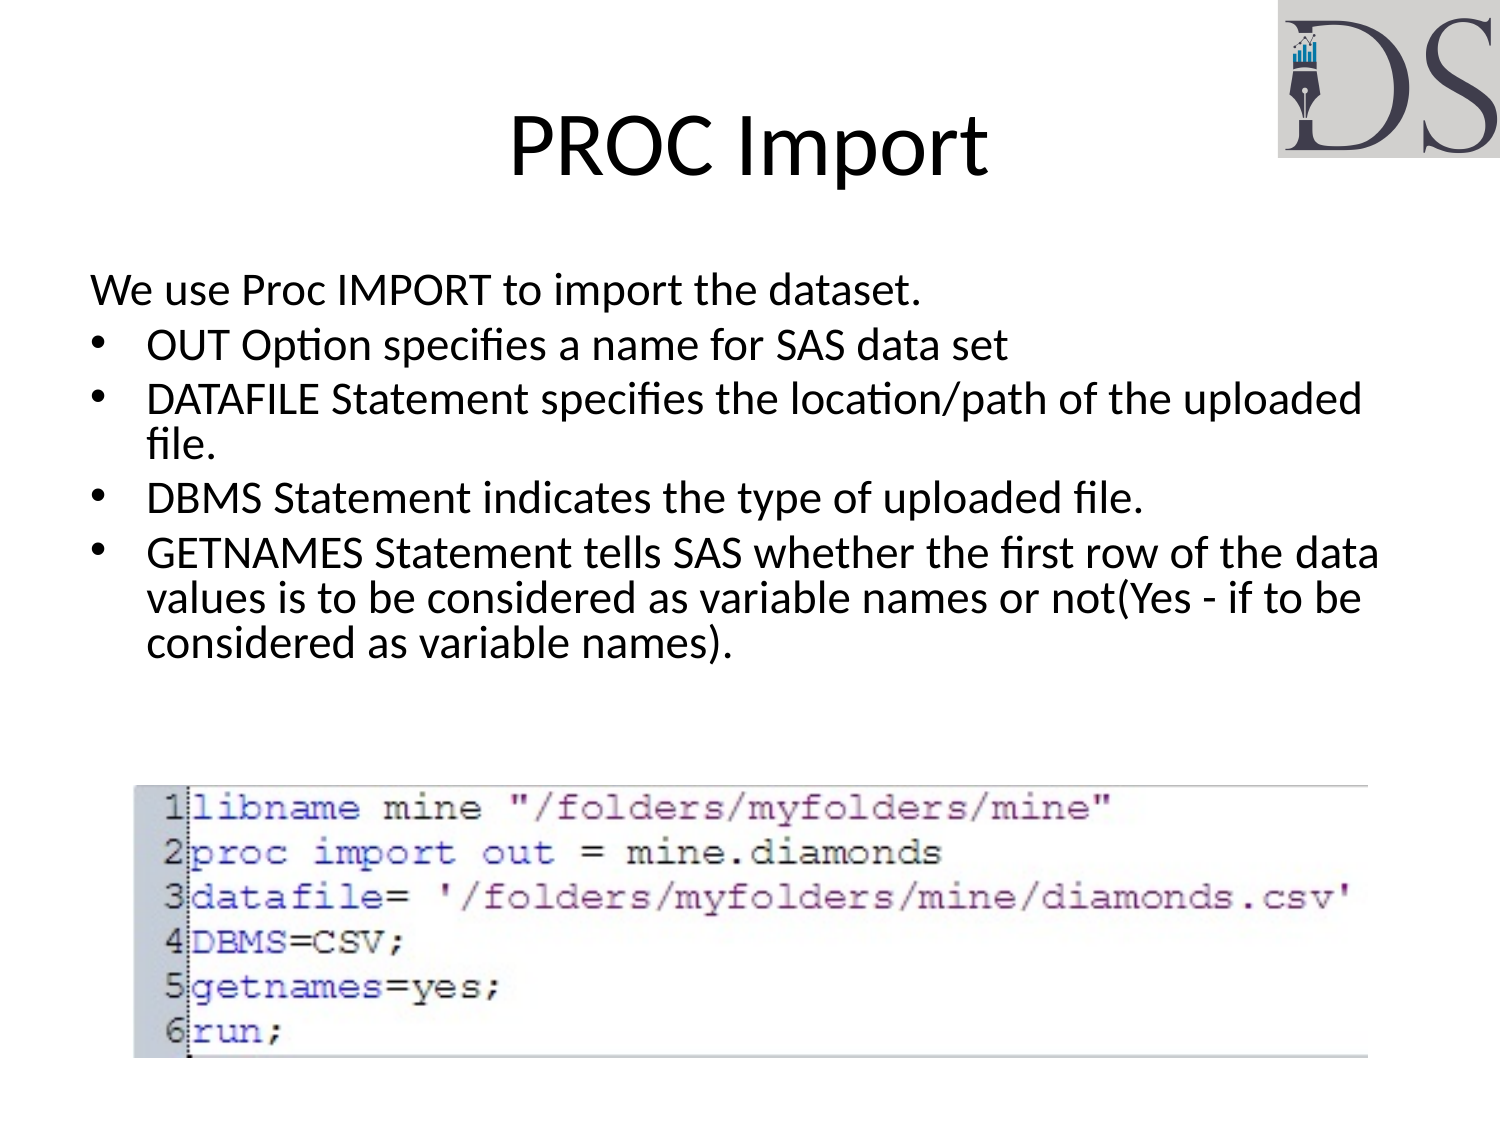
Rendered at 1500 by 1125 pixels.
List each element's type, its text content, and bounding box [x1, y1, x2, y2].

picture [132, 785, 1368, 1058]
picture [1277, 0, 1500, 158]
title PROC Import [75, 45, 1425, 233]
list We use Proc IMPORT to import the dataset. OUT Option specifies a name for SAS data set DATAFILE Statement specifies the location/path of the uploaded file. DBMS Statement indicates the type of uploaded file. GETNAMES Statement tells SAS whether the first row of the data values is to be considered as variable names or not(Yes - if to be considered as variable names). [75, 262, 1438, 725]
